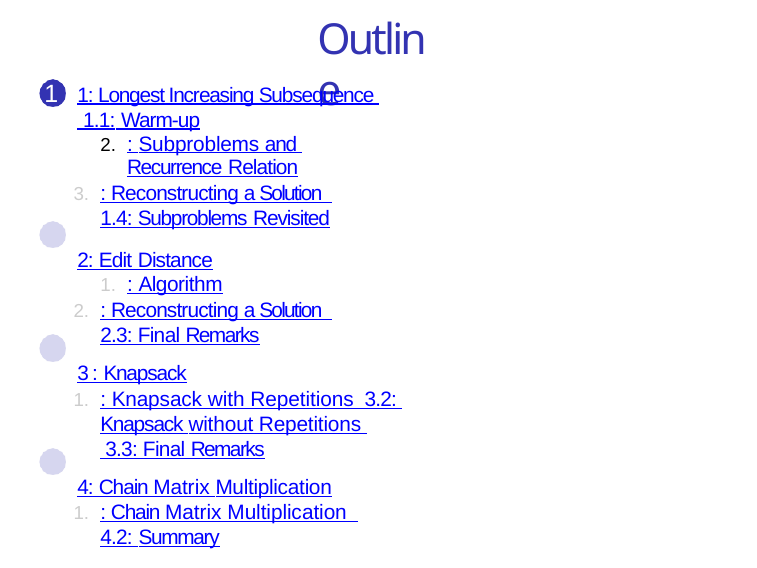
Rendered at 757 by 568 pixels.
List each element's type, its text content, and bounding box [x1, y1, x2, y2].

title Outline [315, 9, 441, 78]
text_box [39, 334, 44, 362]
text_box 1: Longest Increasing Subsequence 1.1: Warm-up : Subproblems and Recurrence Relation : Reconstructing a Solution 1.4: Subproblems Revisited 2: Edit Distance : Algorithm : Reconstructing a Solution 2.3: Final Remarks 3: Knapsack : Knapsack with Repetitions 3.2: Knapsack without Repetitions 3.3: Final Remarks 4: Chain Matrix Multiplication : Chain Matrix Multiplication 4.2: Summary [44, 78, 473, 549]
text_box [39, 448, 44, 475]
text_box [39, 221, 44, 248]
text_box [39, 79, 44, 107]
